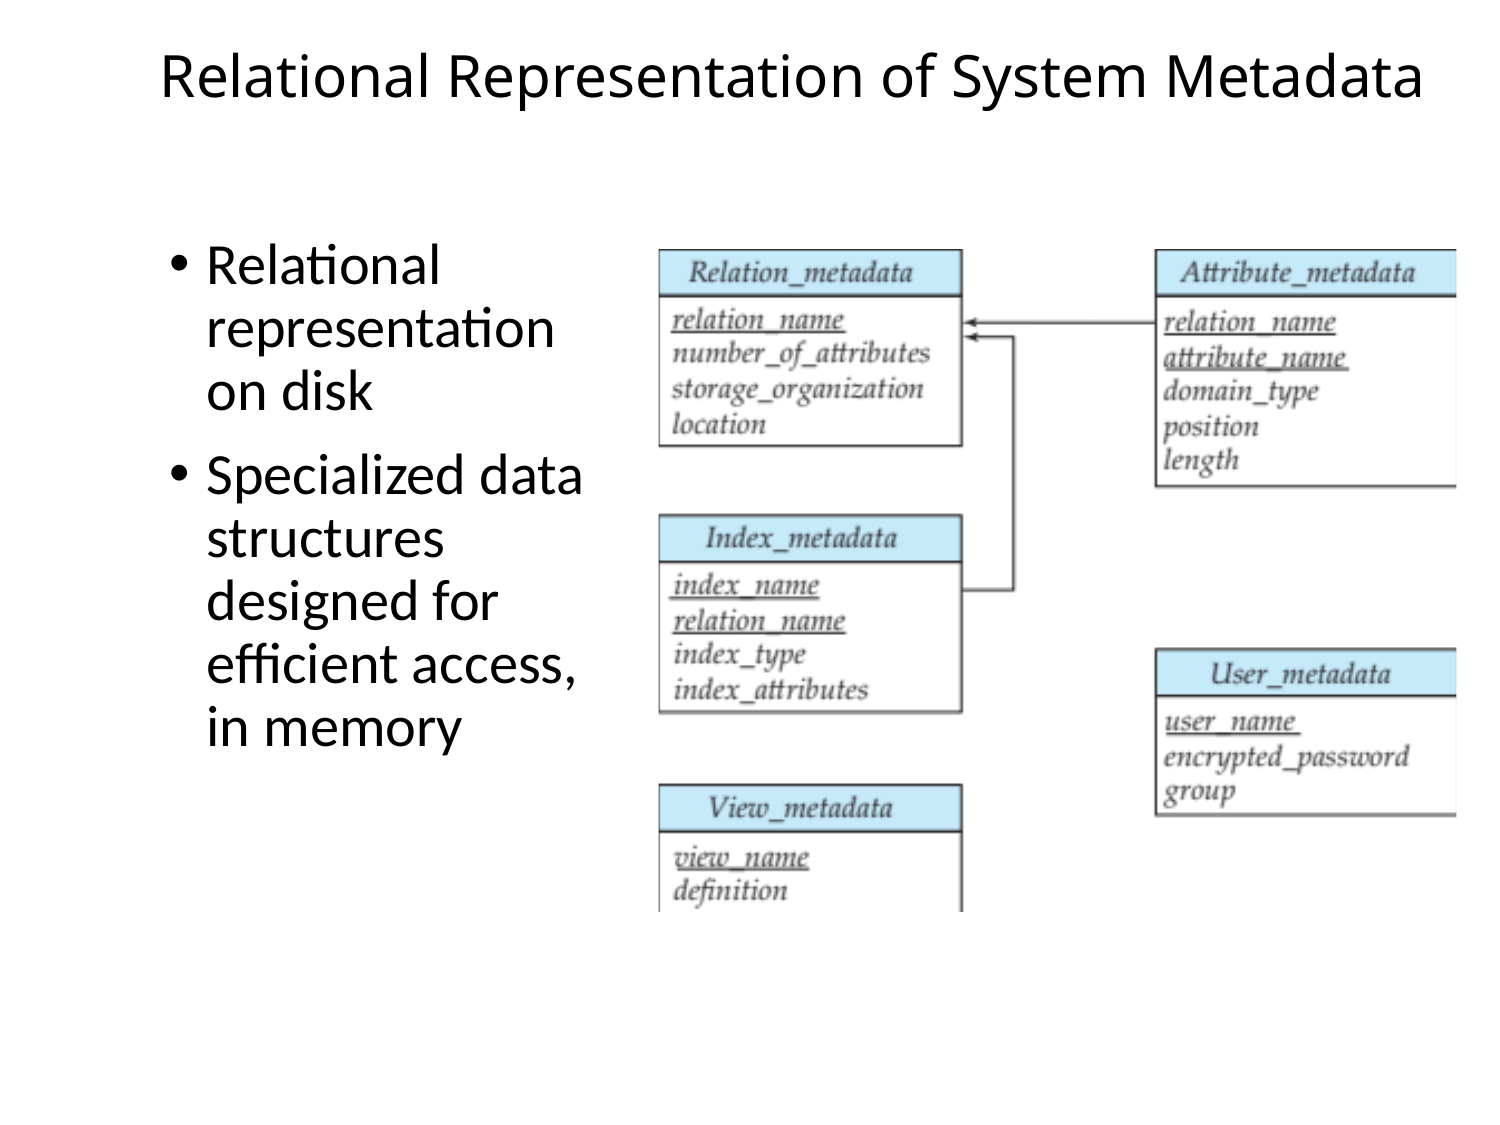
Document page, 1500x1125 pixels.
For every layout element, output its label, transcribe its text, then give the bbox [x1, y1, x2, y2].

title Relational Representation of System Metadata [144, 28, 1475, 129]
list Relational representation on disk Specialized data structures designed for efficient access, in memory [154, 227, 620, 1027]
picture [658, 249, 1457, 912]
